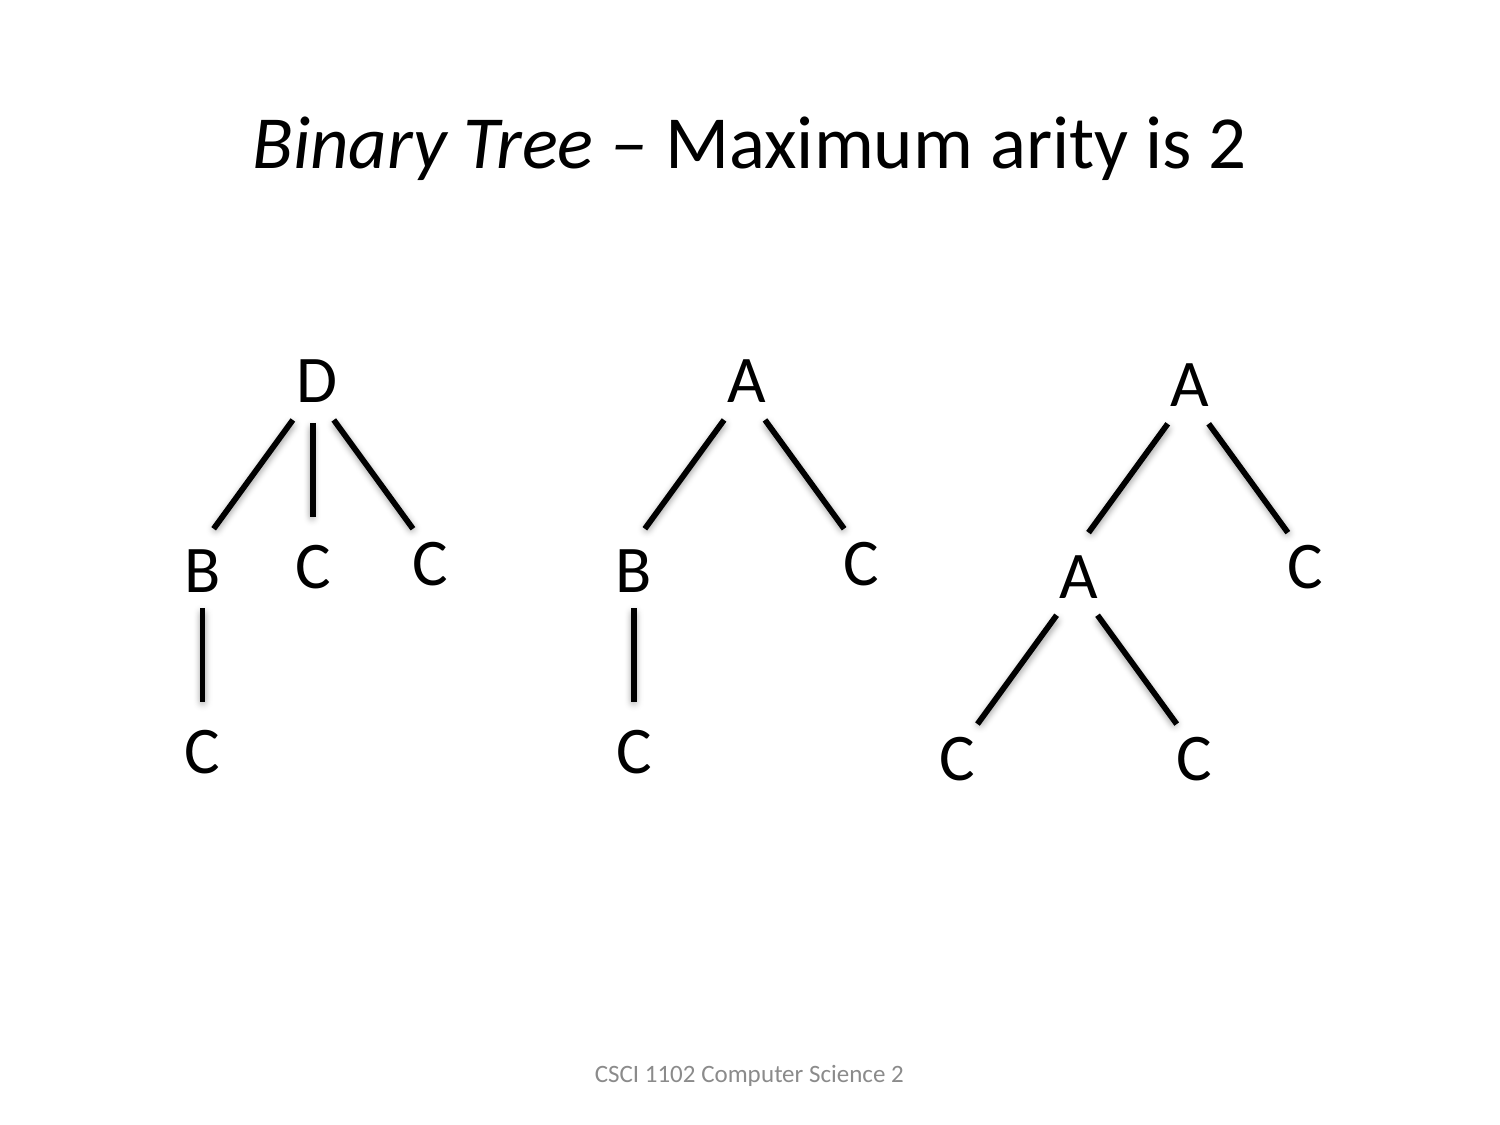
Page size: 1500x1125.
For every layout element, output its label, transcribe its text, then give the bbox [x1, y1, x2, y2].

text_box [600, 328, 895, 797]
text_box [923, 332, 1339, 803]
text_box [168, 328, 464, 797]
title Binary Tree – Maximum arity is 2 [75, 45, 1425, 233]
footer CSCI 1102 Computer Science 2 [512, 1042, 988, 1103]
